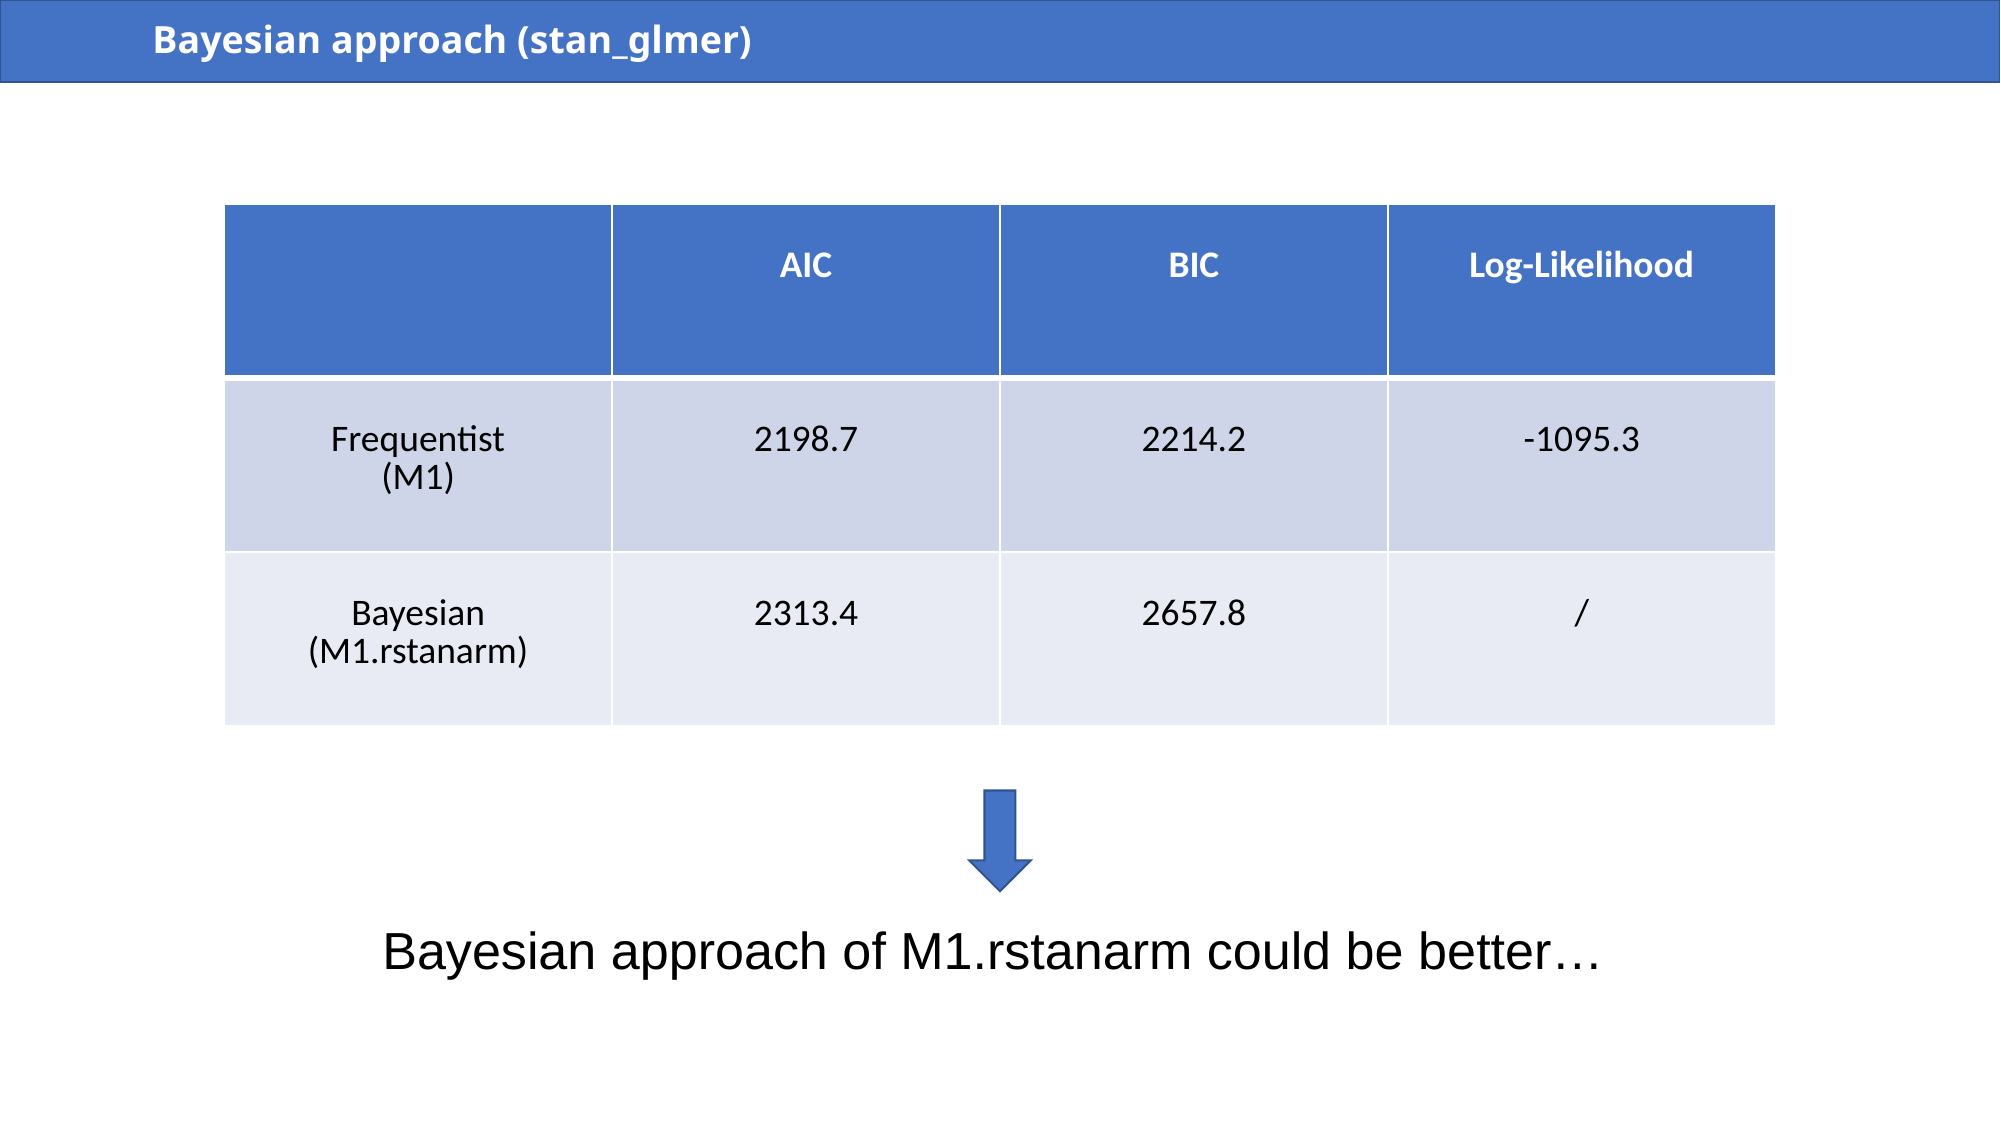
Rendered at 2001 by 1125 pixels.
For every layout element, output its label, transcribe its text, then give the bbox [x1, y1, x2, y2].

table_cell -1095.3 [1389, 381, 1775, 551]
table_cell Bayesian (M1.rstanarm) [225, 553, 611, 725]
title Bayesian approach (stan_glmer) [137, 15, 892, 67]
text_box Bayesian approach of M1.rstanarm could be better… [367, 920, 1633, 1022]
table_cell 2657.8 [1001, 553, 1387, 725]
table_header AIC [613, 205, 999, 375]
text_box [966, 789, 1034, 893]
table_cell Frequentist (M1) [225, 381, 611, 551]
table_cell 2313.4 [613, 553, 999, 725]
table_header BIC [1001, 205, 1387, 375]
table_cell 2214.2 [1001, 381, 1387, 551]
table_header [225, 205, 611, 375]
table_cell 2198.7 [613, 381, 999, 551]
table_header Log-Likelihood [1389, 205, 1775, 375]
table_cell / [1389, 553, 1775, 725]
text_box [0, 0, 2000, 83]
